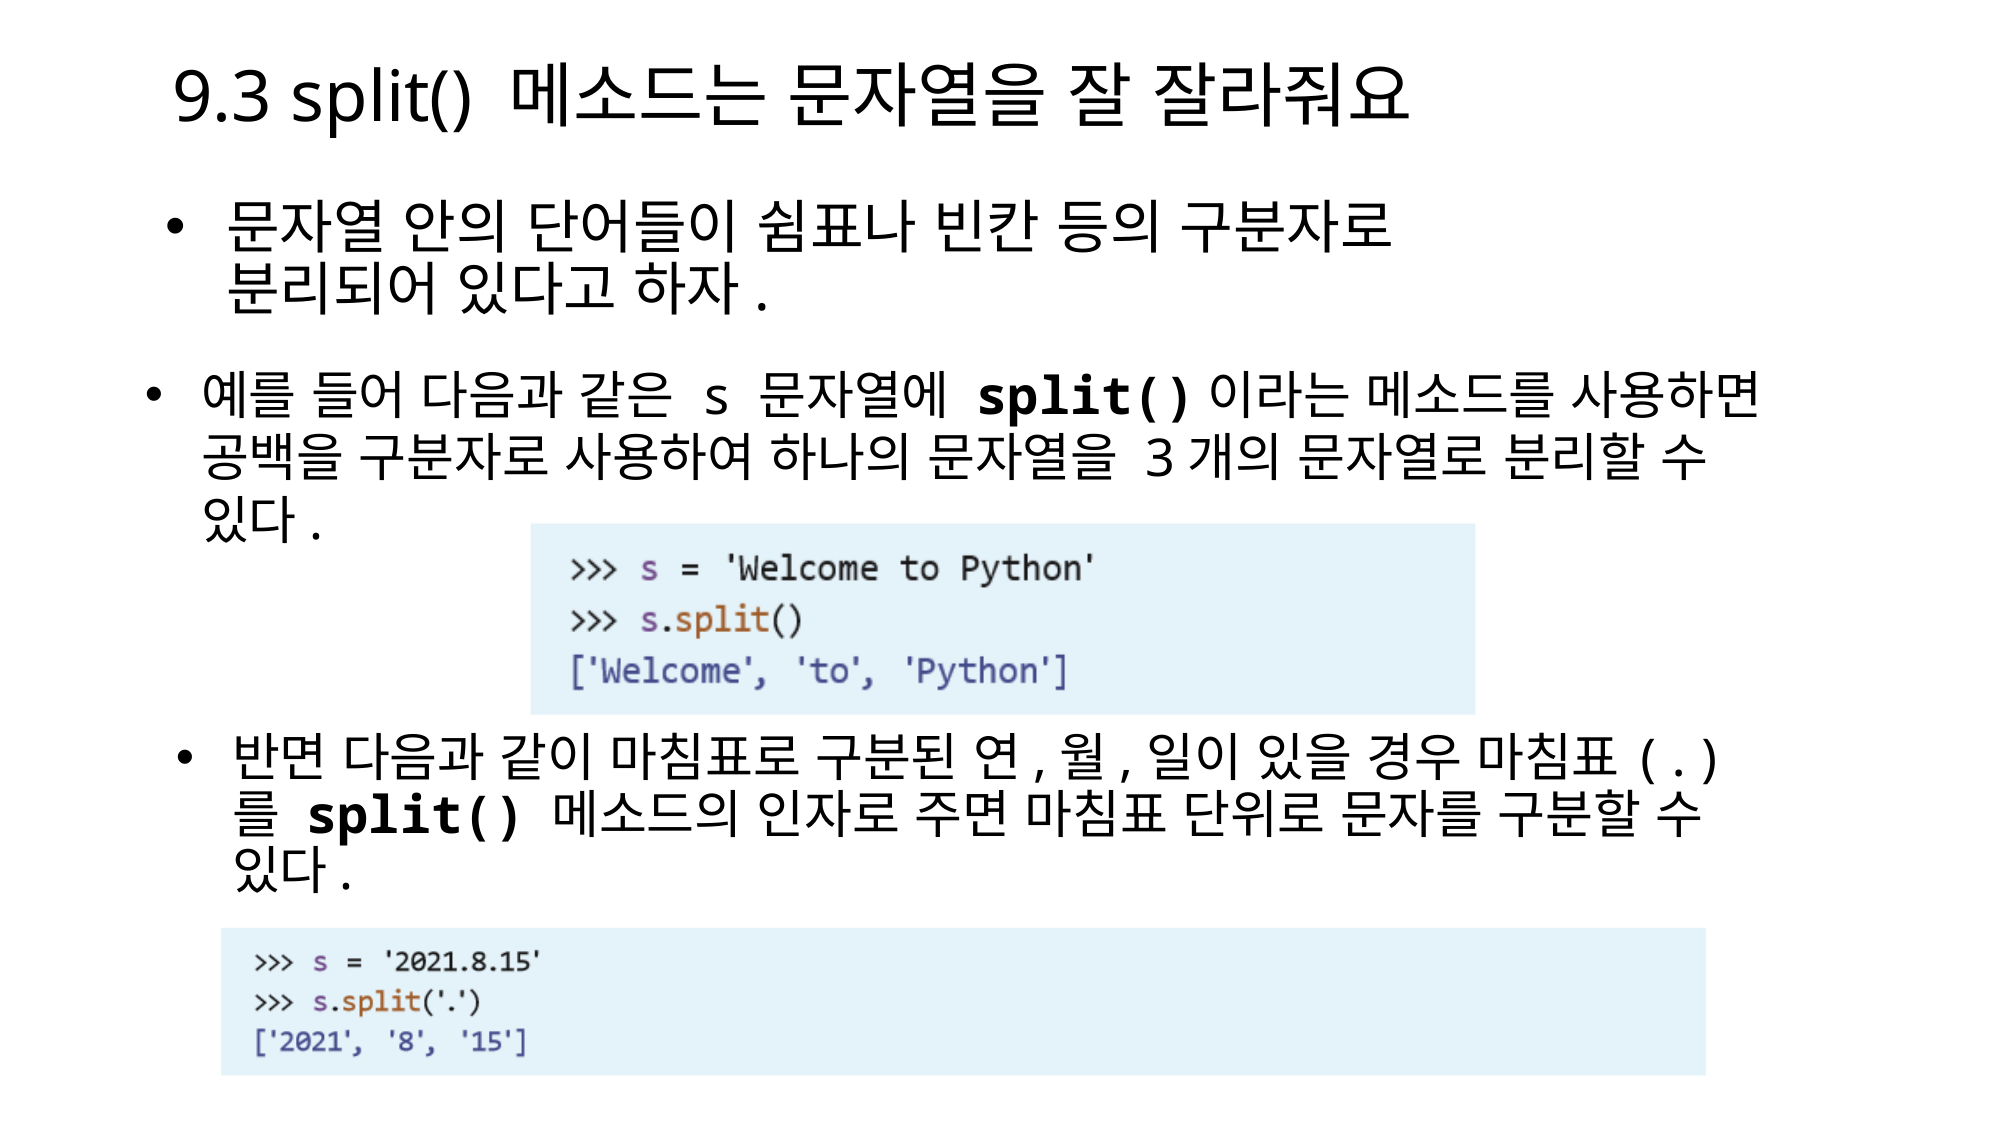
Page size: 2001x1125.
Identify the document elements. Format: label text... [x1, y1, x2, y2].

picture [214, 924, 1713, 1082]
picture [524, 517, 1476, 725]
text_box 반면 다음과 같이 마침표로 구분된 연,월,일이 있을 경우 마침표(.)를 split() 메소드의 인자로 주면 마침표 단위로 문자를 구분할 수 있다. [142, 724, 1795, 931]
title 9.3 split() 메소드는 문자열을 잘 잘라줘요 [157, 25, 1712, 172]
text_box 예를 들어 다음과 같은 s 문자열에 split()이라는 메소드를 사용하면 공백을 구분자로 사용하여 하나의 문자열을 3개의 문자열로 분리할 수 있다. [130, 354, 1817, 557]
list 문자열 안의 단어들이 쉼표나 빈칸 등의 구분자로 분리되어 있다고 하자. [130, 190, 1629, 336]
